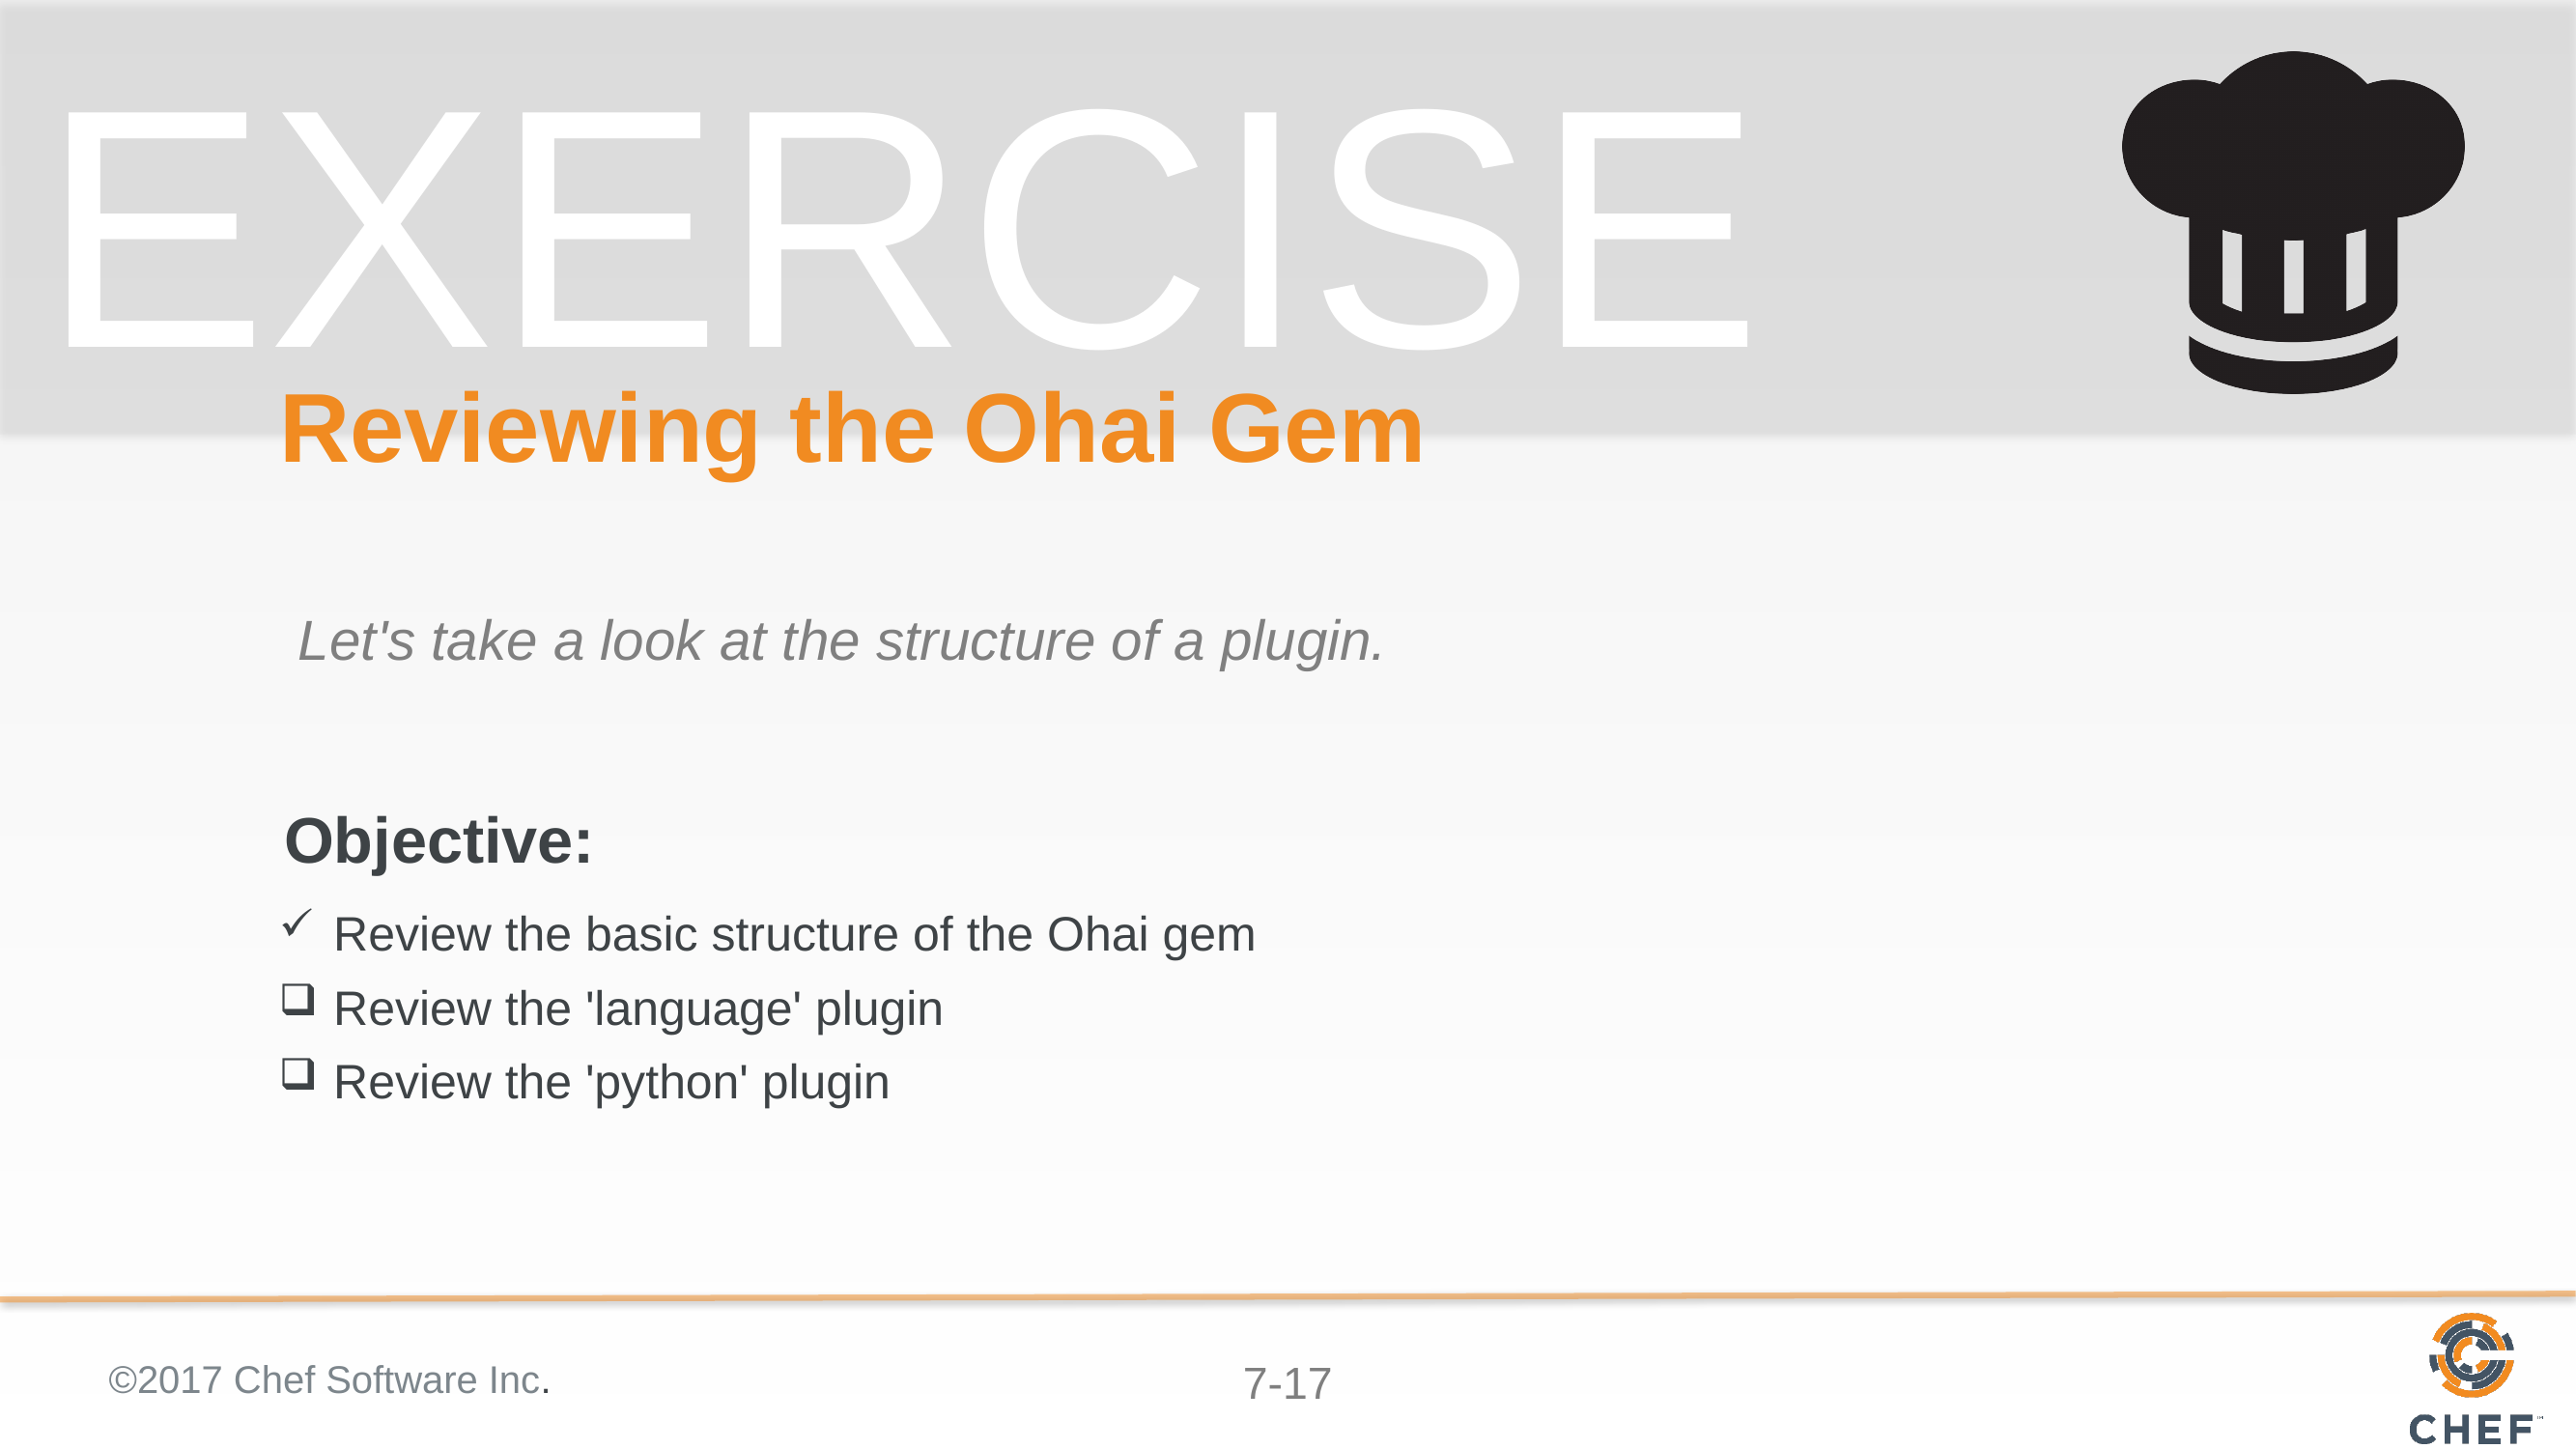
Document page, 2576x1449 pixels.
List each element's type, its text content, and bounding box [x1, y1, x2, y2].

picture [2399, 1297, 2551, 1449]
list Review the basic structure of the Ohai gem Review the 'language' plugin Review the 'python' plugin [265, 895, 2217, 1284]
picture [2122, 51, 2465, 399]
title Reviewing the Ohai Gem [265, 363, 2217, 498]
list Let's take a look at the structure of a plugin. [265, 516, 2217, 759]
